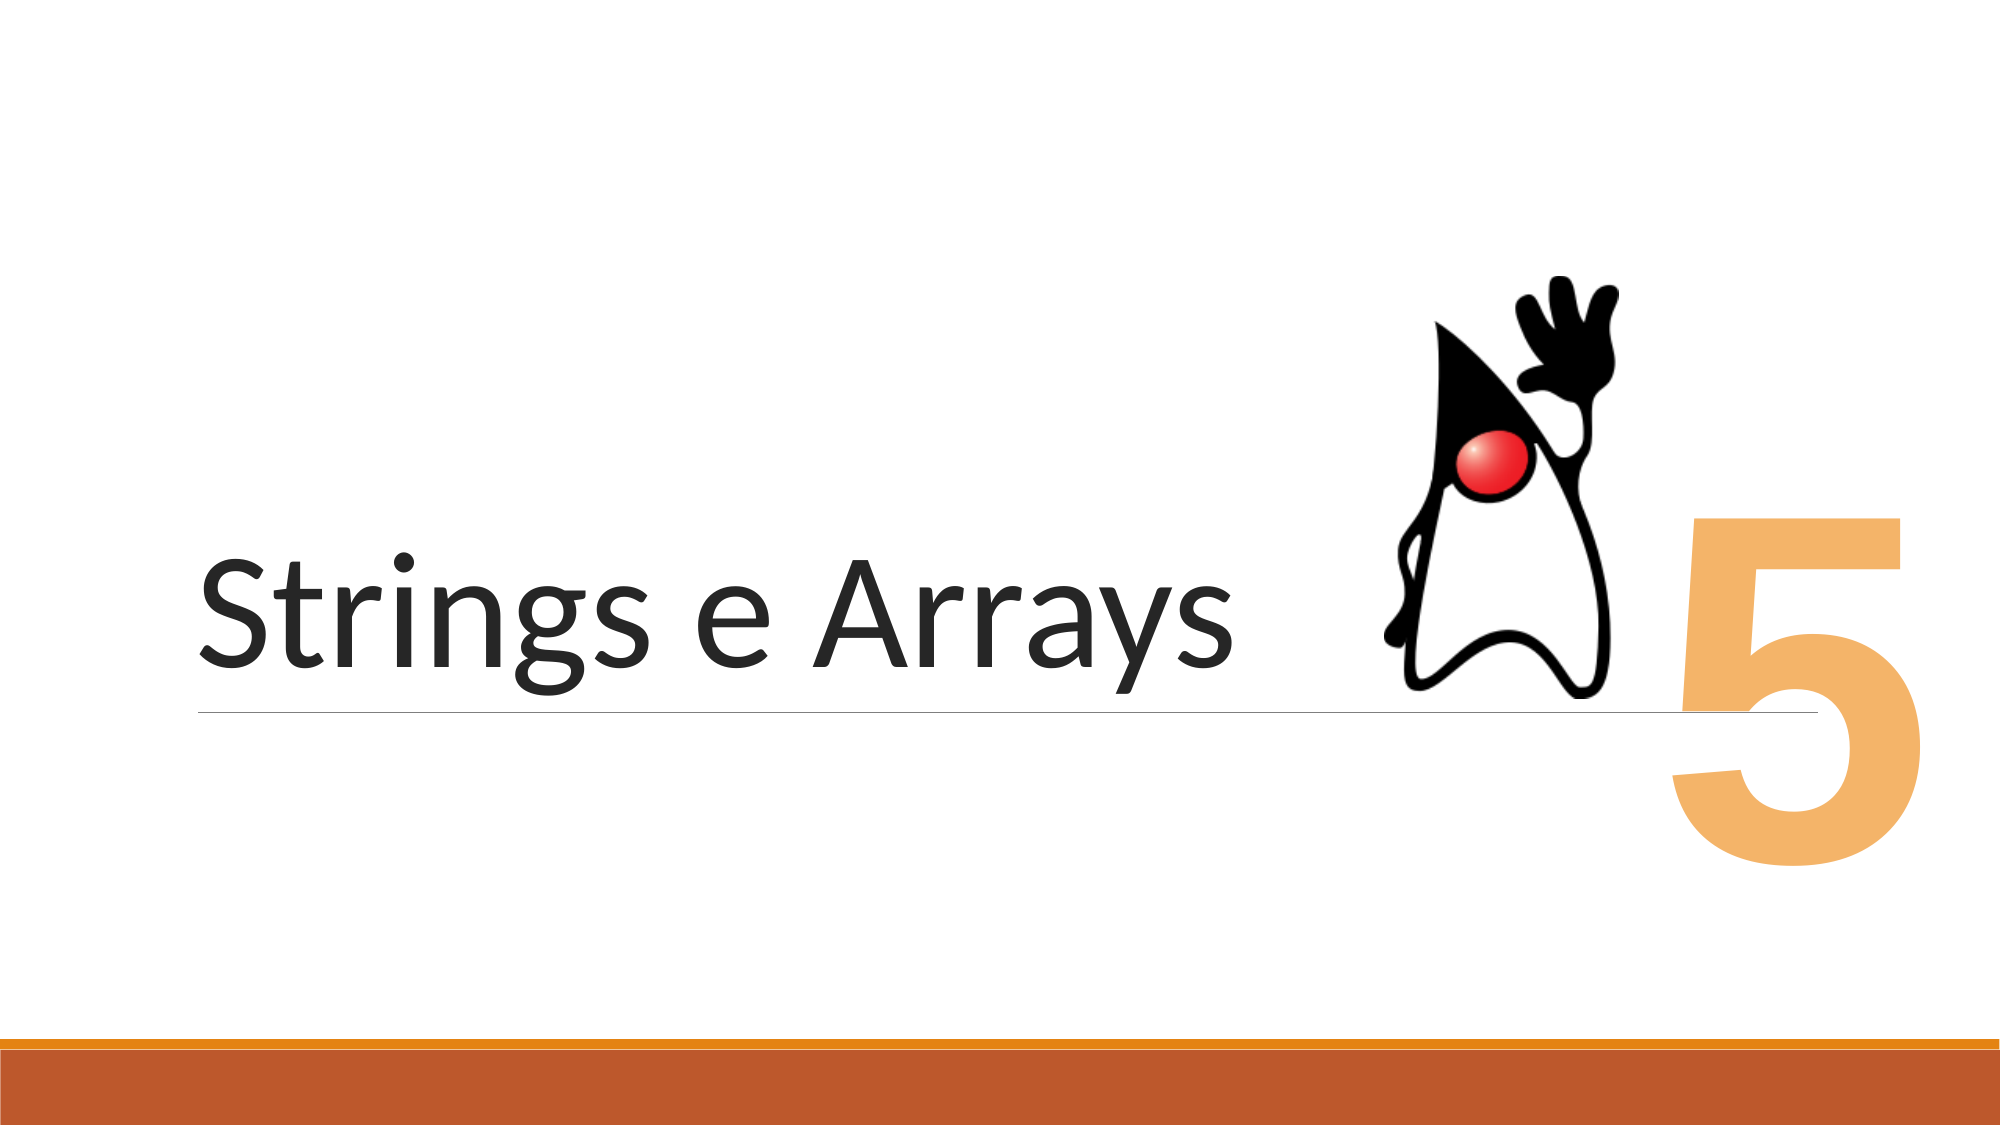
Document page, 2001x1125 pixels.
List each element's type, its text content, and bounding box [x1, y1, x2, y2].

text_box 5 [1642, 356, 1953, 969]
picture [1383, 276, 1619, 700]
title Strings e Arrays [180, 124, 1830, 710]
